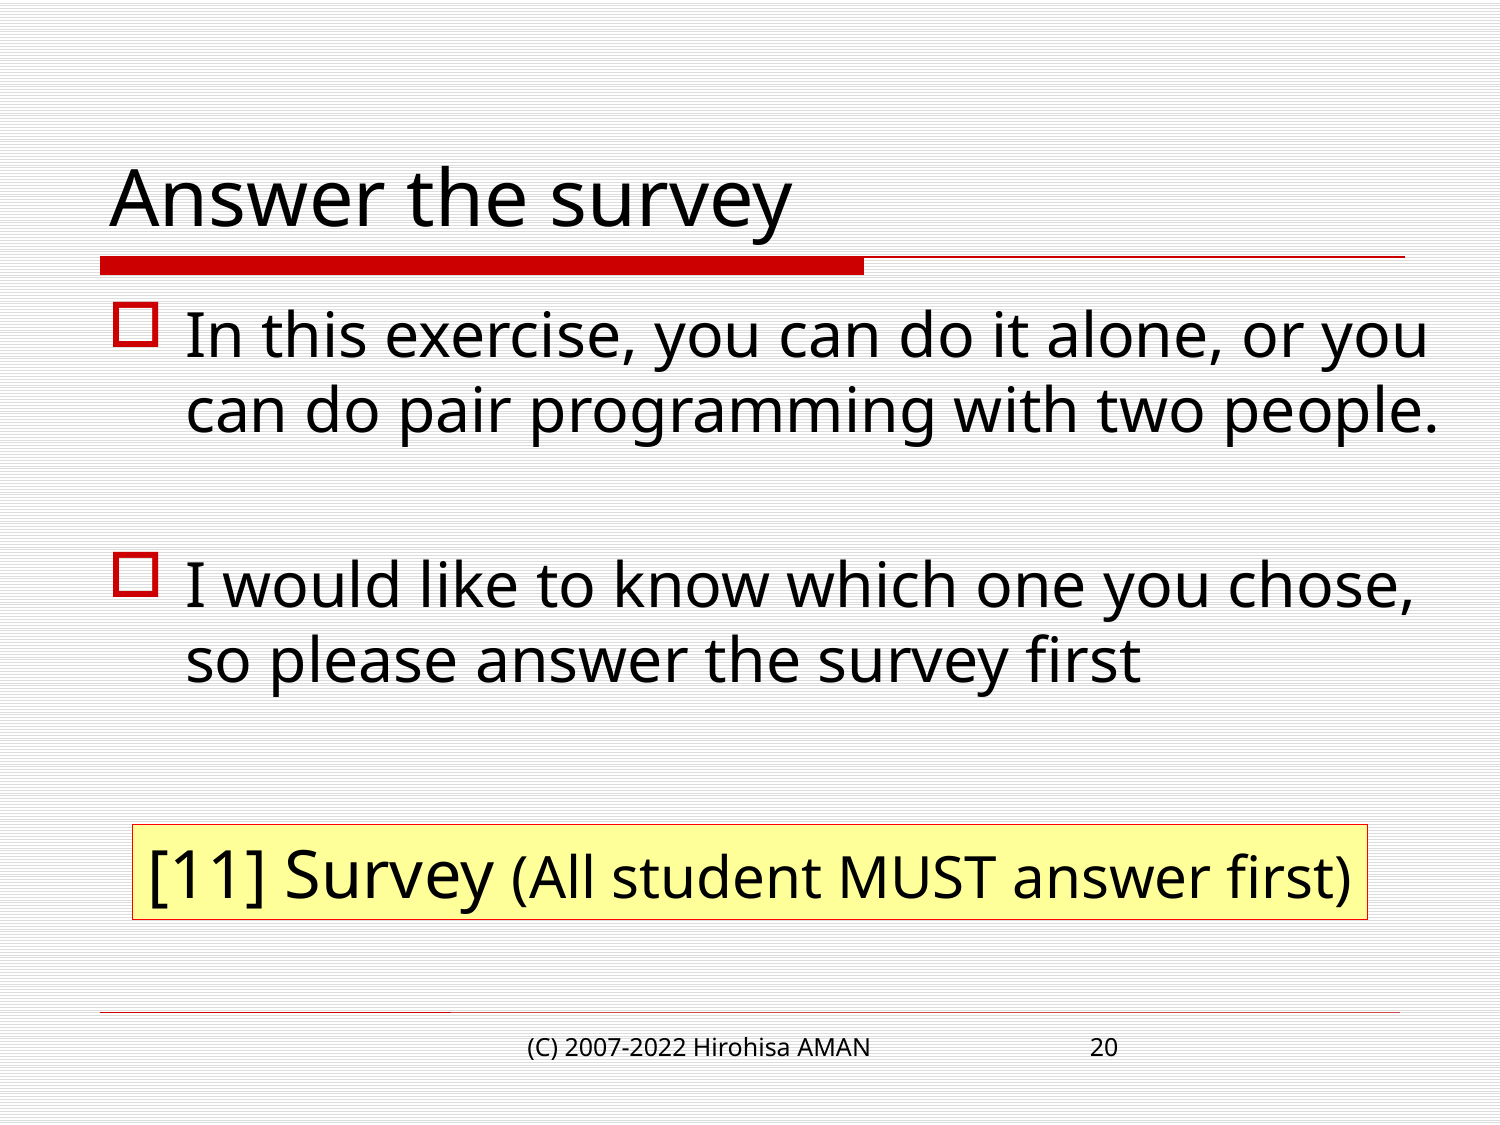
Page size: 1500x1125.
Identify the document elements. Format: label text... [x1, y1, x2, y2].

footer (C) 2007-2022 Hirohisa AMAN [512, 1024, 988, 1103]
title Answer the survey [93, 49, 1407, 250]
slide_number 20 [1074, 1024, 1401, 1103]
list In this exercise, you can do it alone, or you can do pair programming with two people. I would like to know which one you chose, so please answer the survey first [92, 287, 1488, 988]
text_box [11] Survey (All student MUST answer first) [132, 824, 1368, 920]
